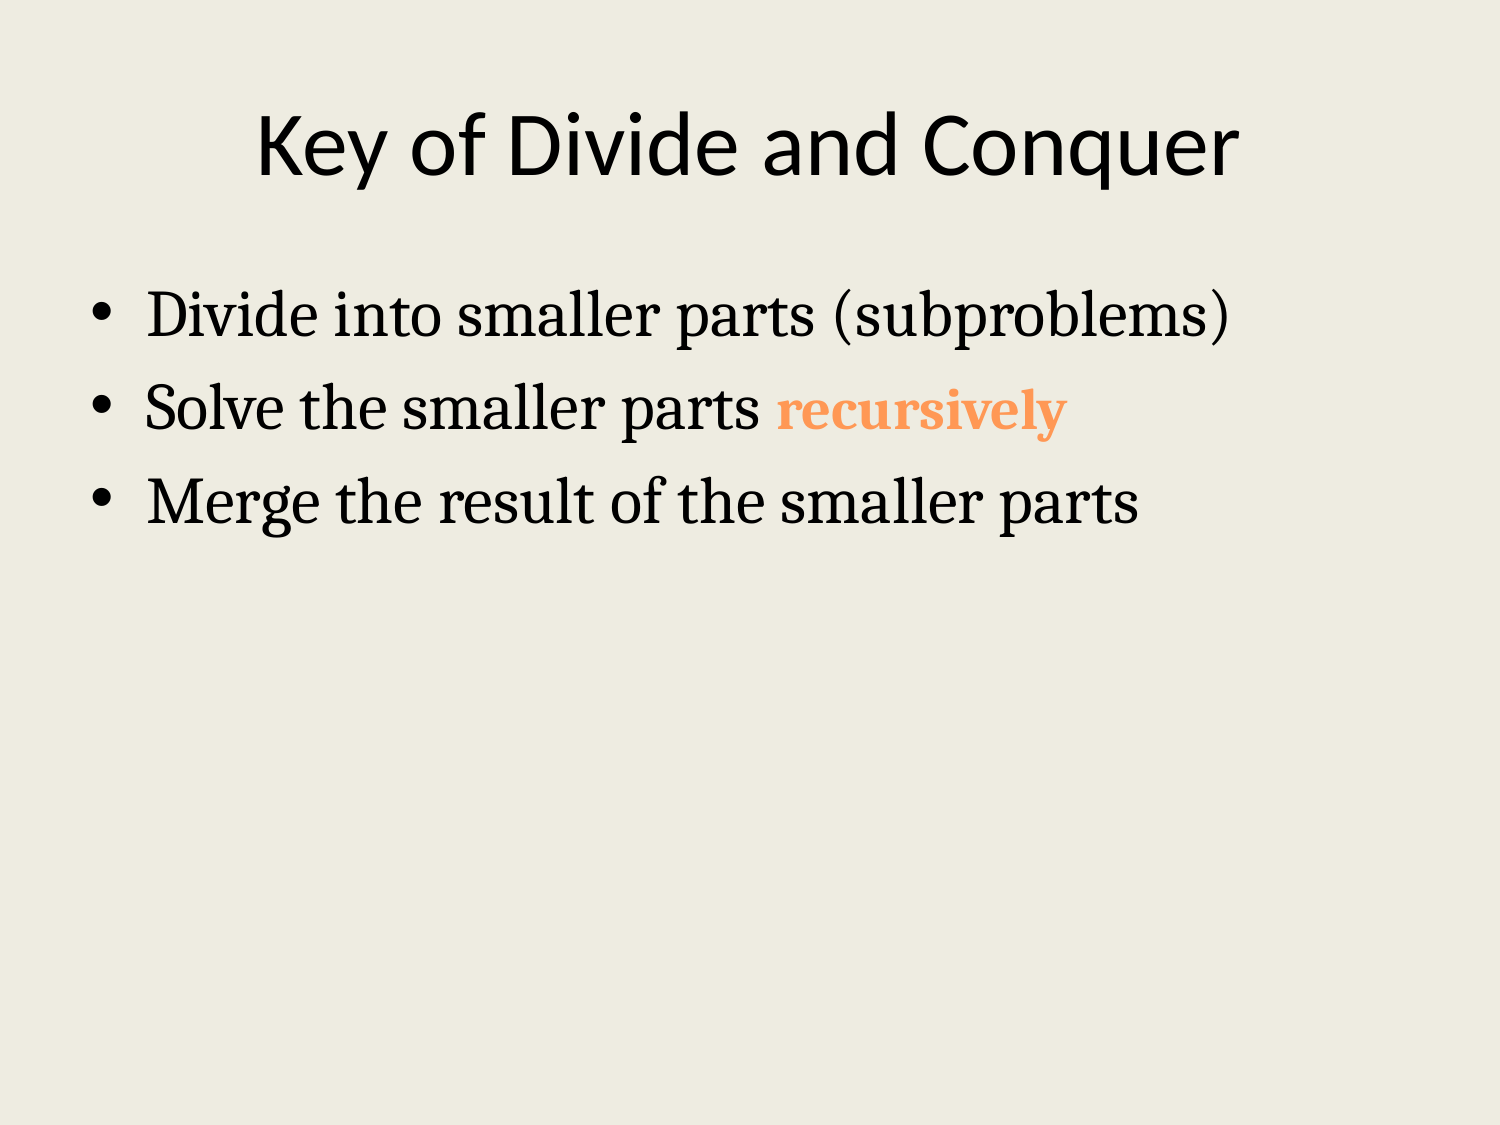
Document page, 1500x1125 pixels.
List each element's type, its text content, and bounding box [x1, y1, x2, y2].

title Key of Divide and Conquer [75, 45, 1425, 233]
list Divide into smaller parts (subproblems) Solve the smaller parts recursively Merge the result of the smaller parts [75, 262, 1425, 1005]
